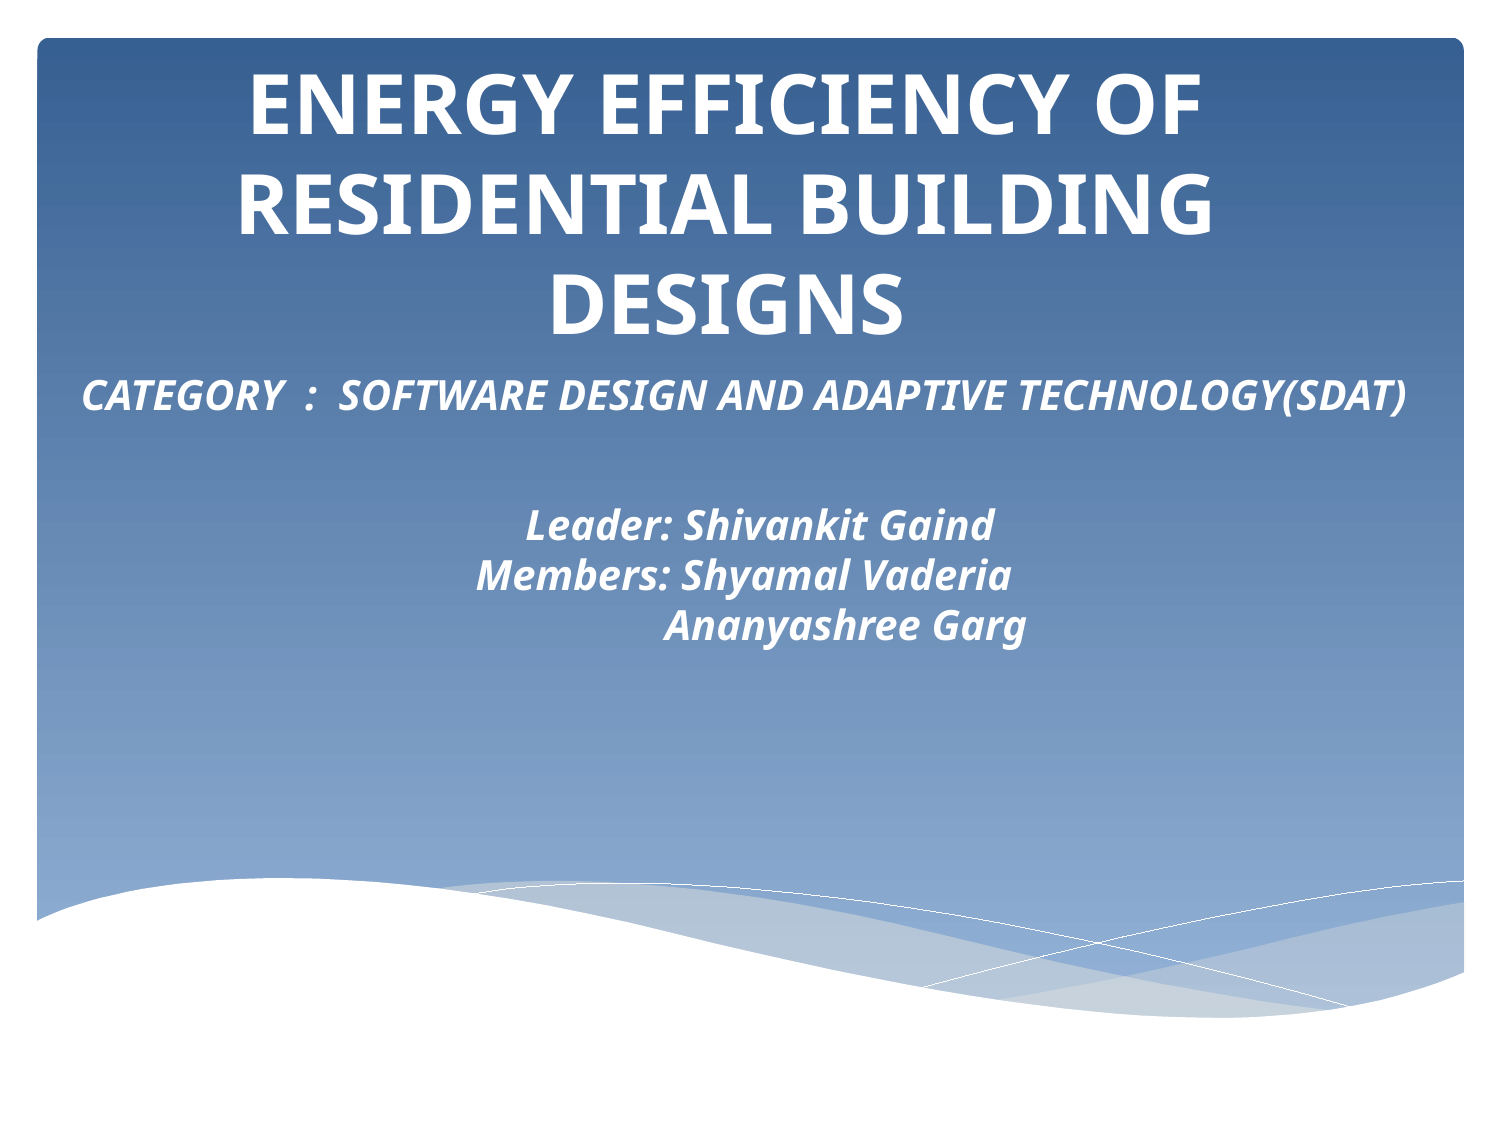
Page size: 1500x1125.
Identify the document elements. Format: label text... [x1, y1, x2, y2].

text_box CATEGORY : SOFTWARE DESIGN AND ADAPTIVE TECHNOLOGY(SDAT) Leader: Shivankit Gaind Members: Shyamal Vaderia Ananyashree Garg [64, 361, 1424, 858]
text_box ENERGY EFFICIENCY OF RESIDENTIAL BUILDING DESIGNS [88, 66, 1364, 359]
